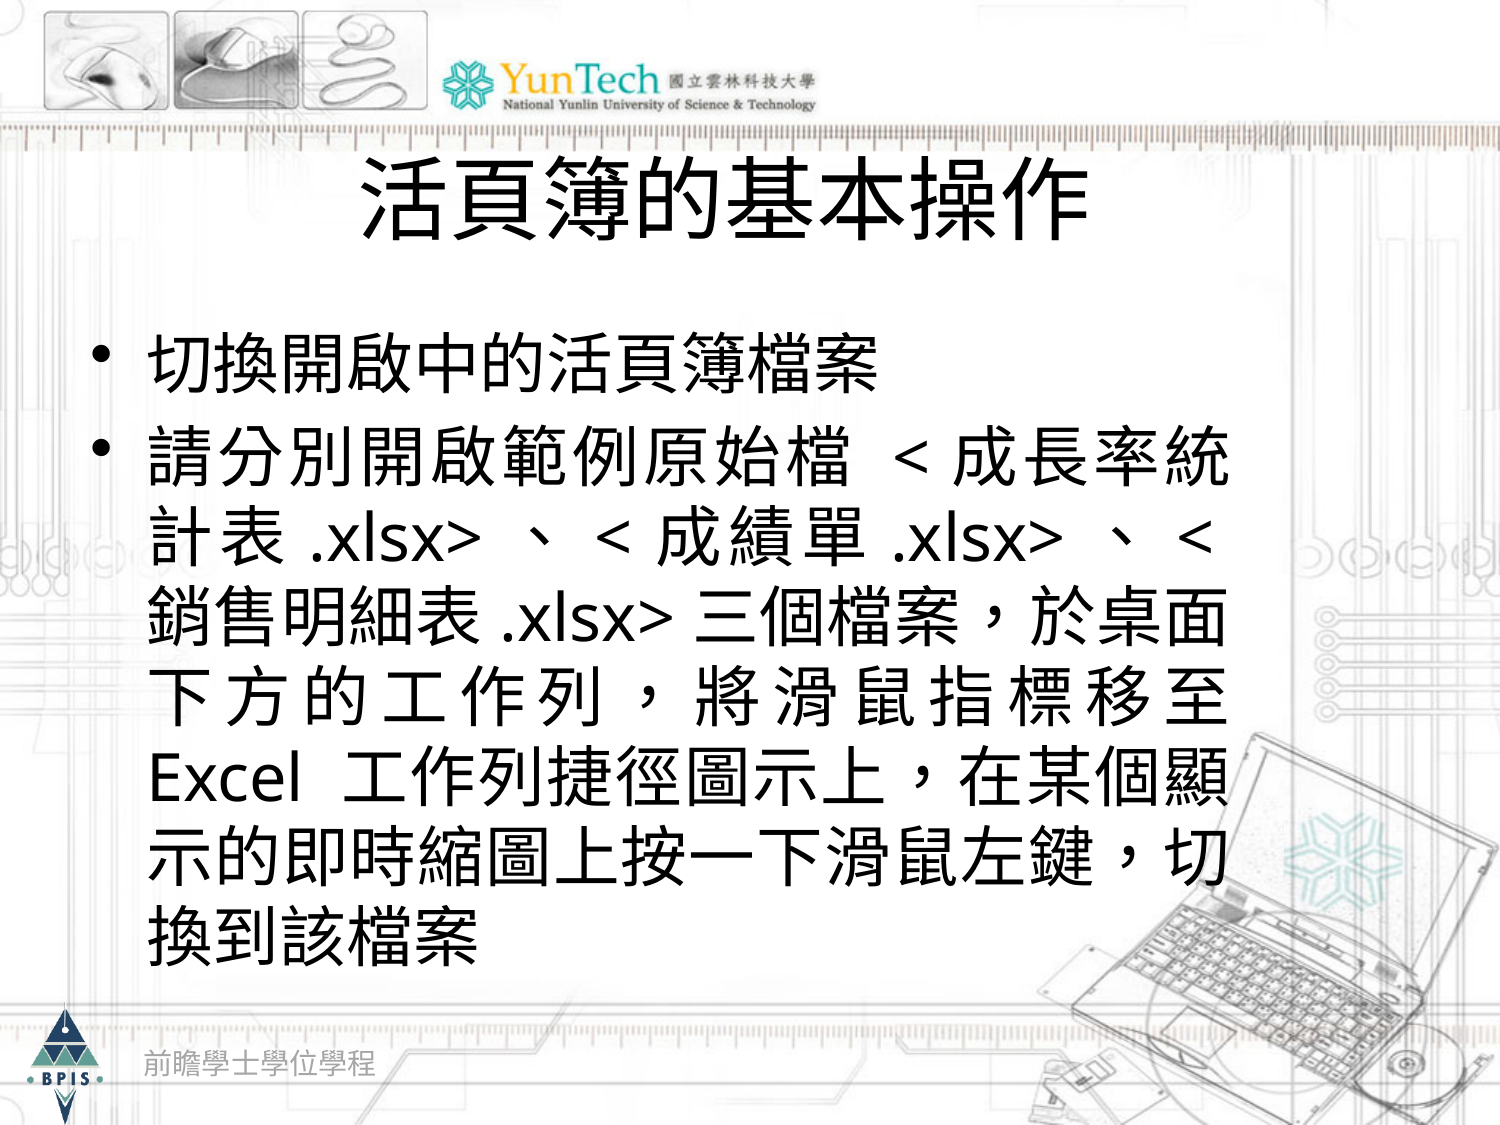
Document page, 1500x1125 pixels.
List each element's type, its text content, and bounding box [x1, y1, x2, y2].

picture [0, 0, 1500, 1125]
title 活頁簿的基本操作 [49, 103, 1400, 291]
list 切換開啟中的活頁簿檔案 請分別開啟範例原始檔 <成長率統計表.xlsx>、<成績單.xlsx>、<銷售明細表.xlsx>三個檔案，於桌面下方的工作列，將滑鼠指標移至 Excel 工作列捷徑圖示上，在某個顯示的即時縮圖上按一下滑鼠左鍵，切換到該檔案 [75, 314, 1247, 941]
